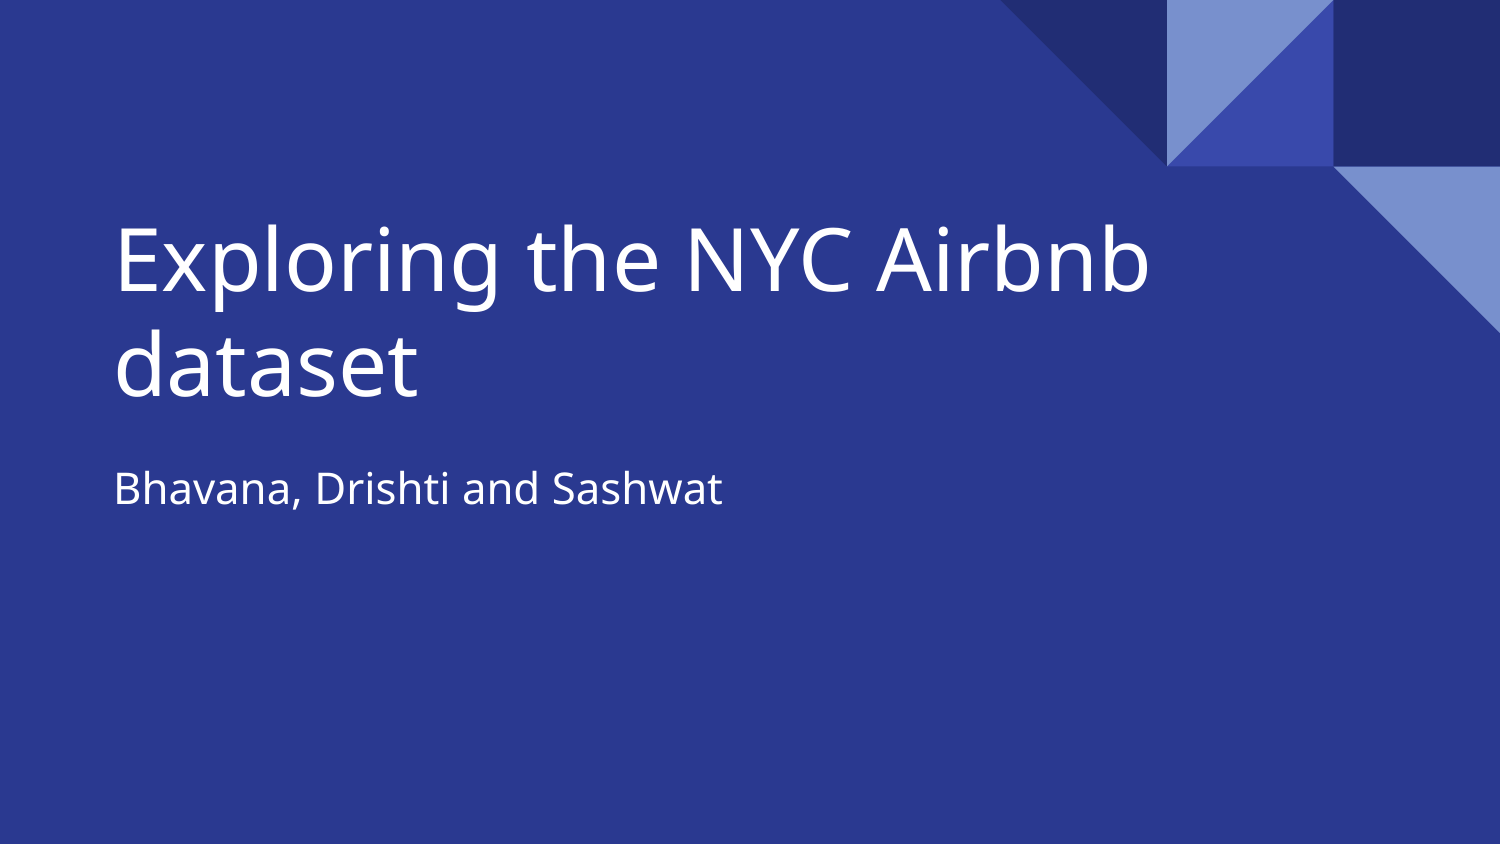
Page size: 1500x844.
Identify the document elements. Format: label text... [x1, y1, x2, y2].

title Exploring the NYC Airbnb dataset [98, 291, 1447, 429]
subtitle Bhavana, Drishti and Sashwat [98, 445, 1447, 517]
